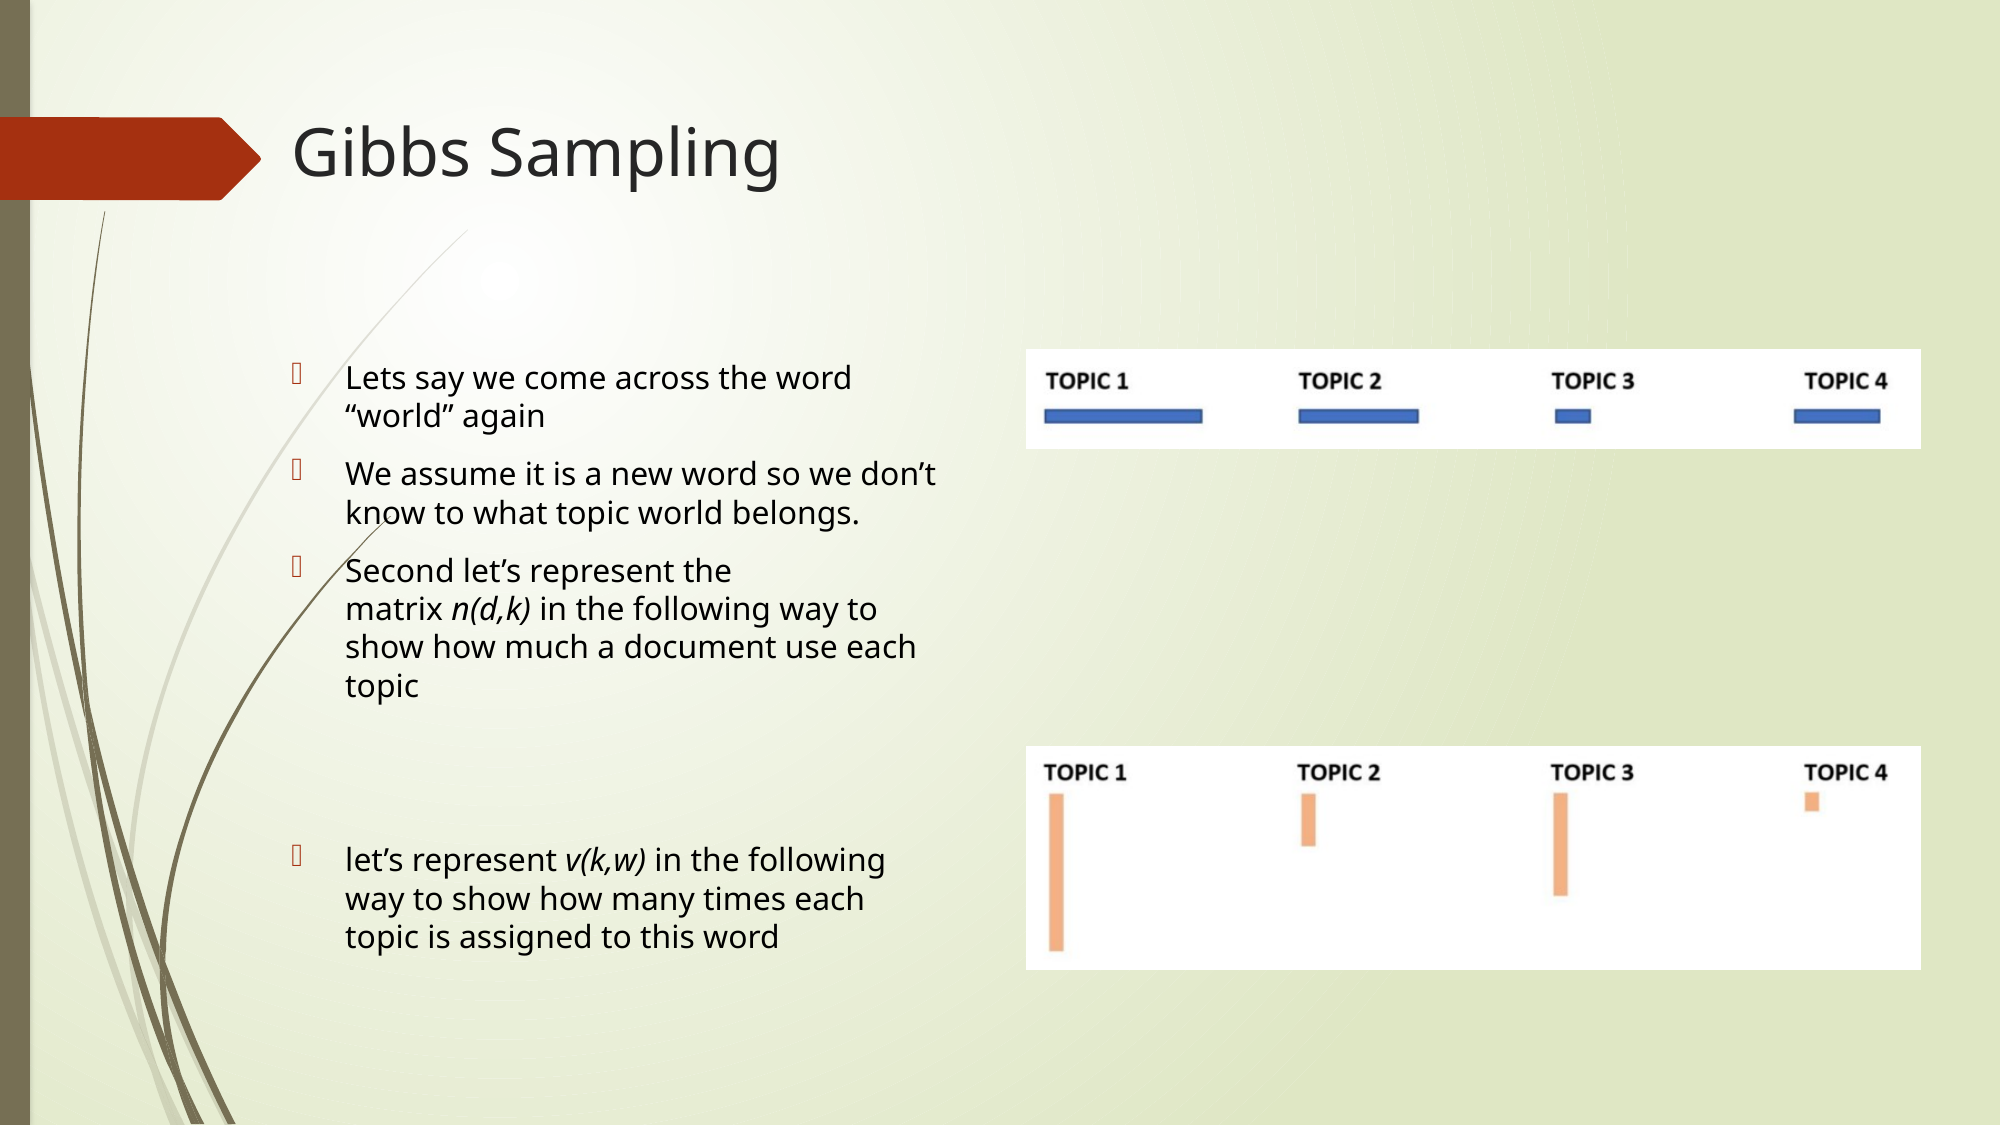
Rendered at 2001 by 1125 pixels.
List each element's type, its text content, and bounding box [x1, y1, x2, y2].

picture [1026, 745, 1921, 970]
list Lets say we come across the word “world” again We assume it is a new word so we don’t know to what topic world belongs. Second let’s represent the matrix n(d,k) in the following way to show how much a document use each topic let’s represent v(k,w) in the following way to show how many times each topic is assigned to this word [276, 350, 956, 970]
title Gibbs Sampling [276, 102, 956, 313]
picture [1026, 349, 1921, 449]
